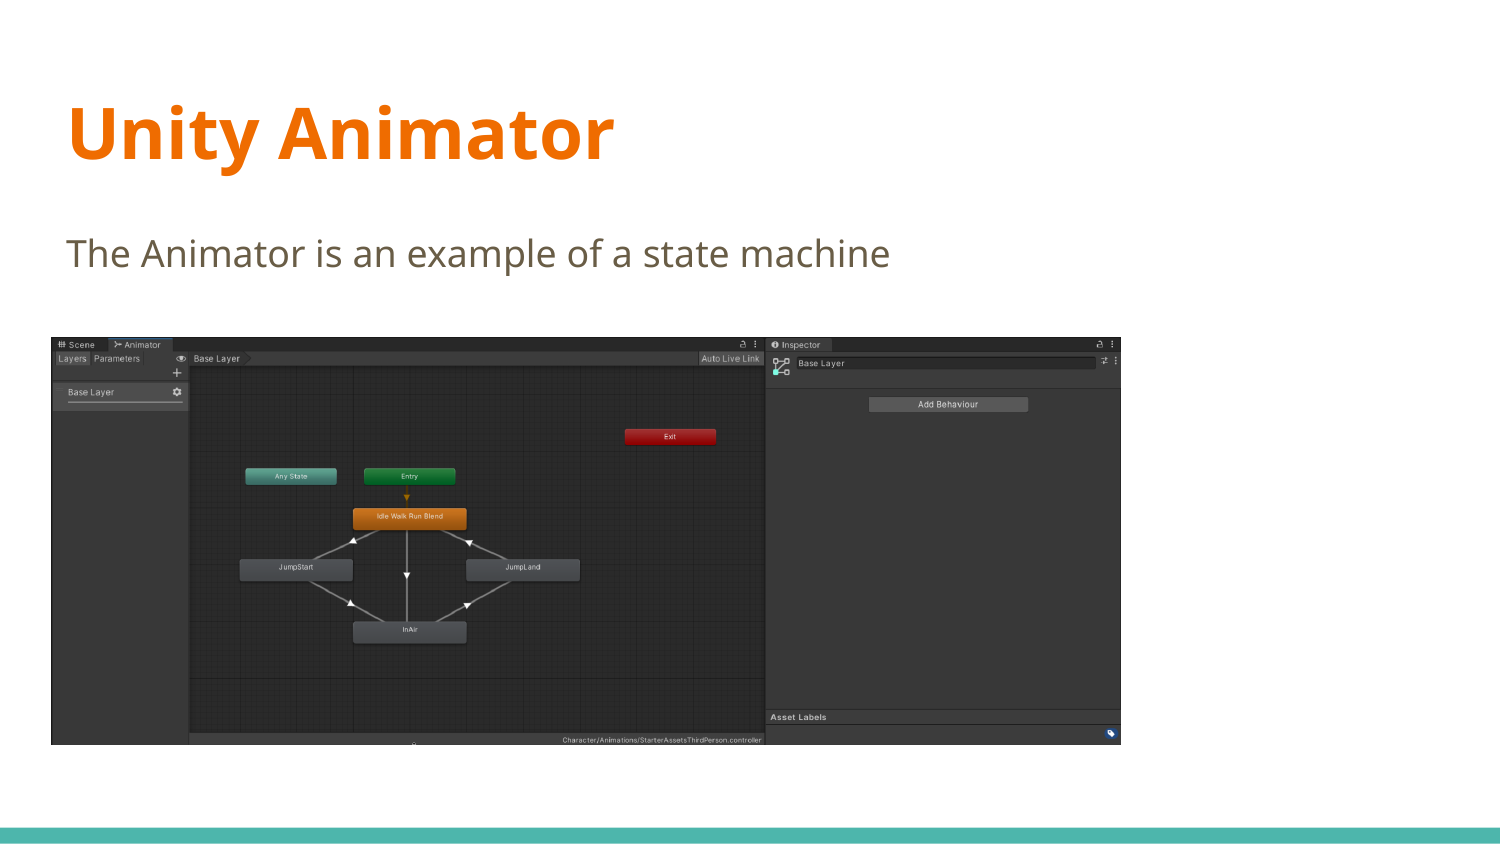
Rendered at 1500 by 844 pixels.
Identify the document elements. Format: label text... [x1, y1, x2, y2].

picture [50, 337, 1122, 746]
title Unity Animator [51, 72, 1449, 189]
list The Animator is an example of a state machine [51, 207, 1449, 750]
